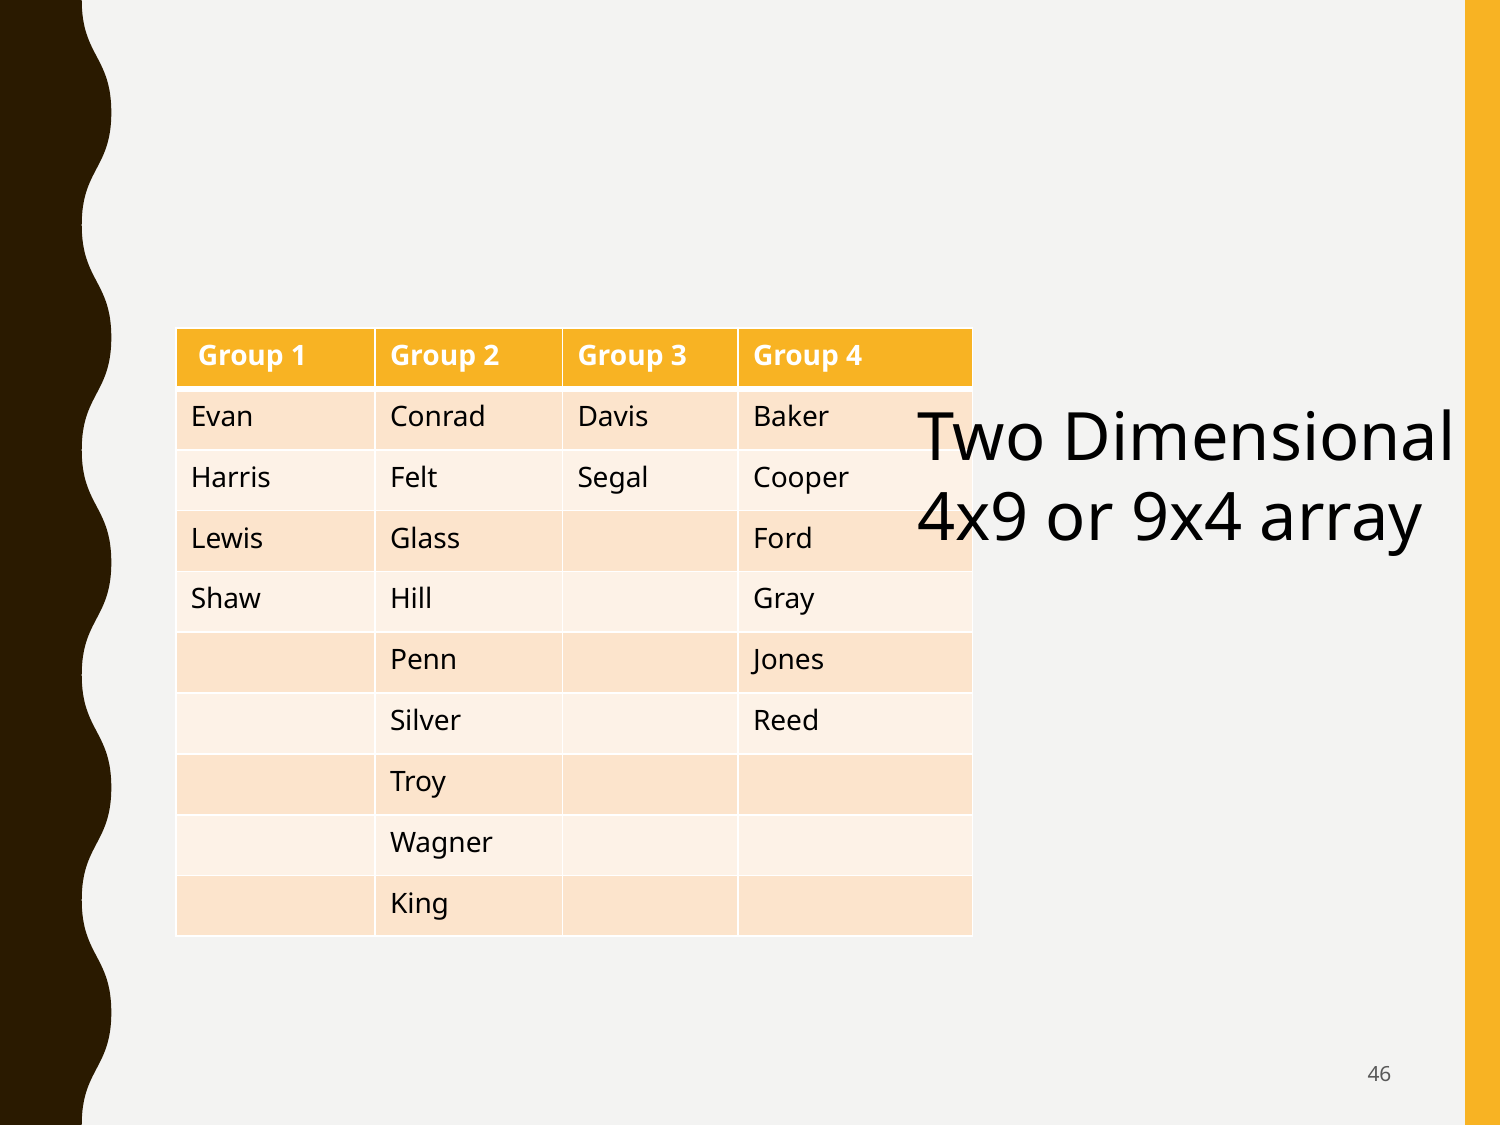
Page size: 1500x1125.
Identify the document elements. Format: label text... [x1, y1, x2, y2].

table_cell Evan [177, 392, 374, 449]
table_cell [177, 694, 374, 753]
table_cell Cooper [739, 451, 902, 510]
table_cell Lewis [177, 511, 374, 571]
table_header Group 2 [376, 329, 562, 386]
table_cell Baker [739, 392, 902, 449]
table_cell Reed [739, 694, 972, 753]
table_cell [563, 816, 737, 875]
table_header Group 4 [739, 329, 972, 386]
table_cell [177, 816, 374, 875]
text_box Two Dimensional 4x9 or 9x4 array [902, 386, 1477, 562]
table_cell Gray [739, 572, 972, 631]
table_cell [563, 633, 737, 692]
table_cell [177, 876, 374, 935]
table_cell [739, 755, 972, 814]
table_cell [177, 633, 374, 692]
table_cell Jones [739, 633, 972, 692]
table_header Group 1 [177, 329, 374, 386]
table_cell King [376, 876, 562, 935]
table_cell [739, 816, 972, 875]
table_cell Conrad [376, 392, 562, 449]
table_cell Davis [563, 392, 737, 449]
table_cell [177, 755, 374, 814]
table_cell [563, 755, 737, 814]
table_cell Harris [177, 451, 374, 510]
slide_number 46 [1059, 1045, 1407, 1103]
table_cell [563, 876, 737, 935]
table_cell Troy [376, 755, 562, 814]
table_cell Hill [376, 572, 562, 631]
table_cell Ford [739, 511, 972, 571]
table_cell Wagner [376, 816, 562, 875]
table_cell Segal [563, 451, 737, 510]
table_cell Felt [376, 451, 562, 510]
table_header Group 3 [563, 329, 737, 386]
table_cell Penn [376, 633, 562, 692]
table_cell Silver [376, 694, 562, 753]
table_cell [739, 876, 972, 935]
table_cell Shaw [177, 572, 374, 631]
table_cell [563, 572, 737, 631]
table_cell [563, 511, 737, 571]
table_cell Glass [376, 511, 562, 571]
table_cell [563, 694, 737, 753]
